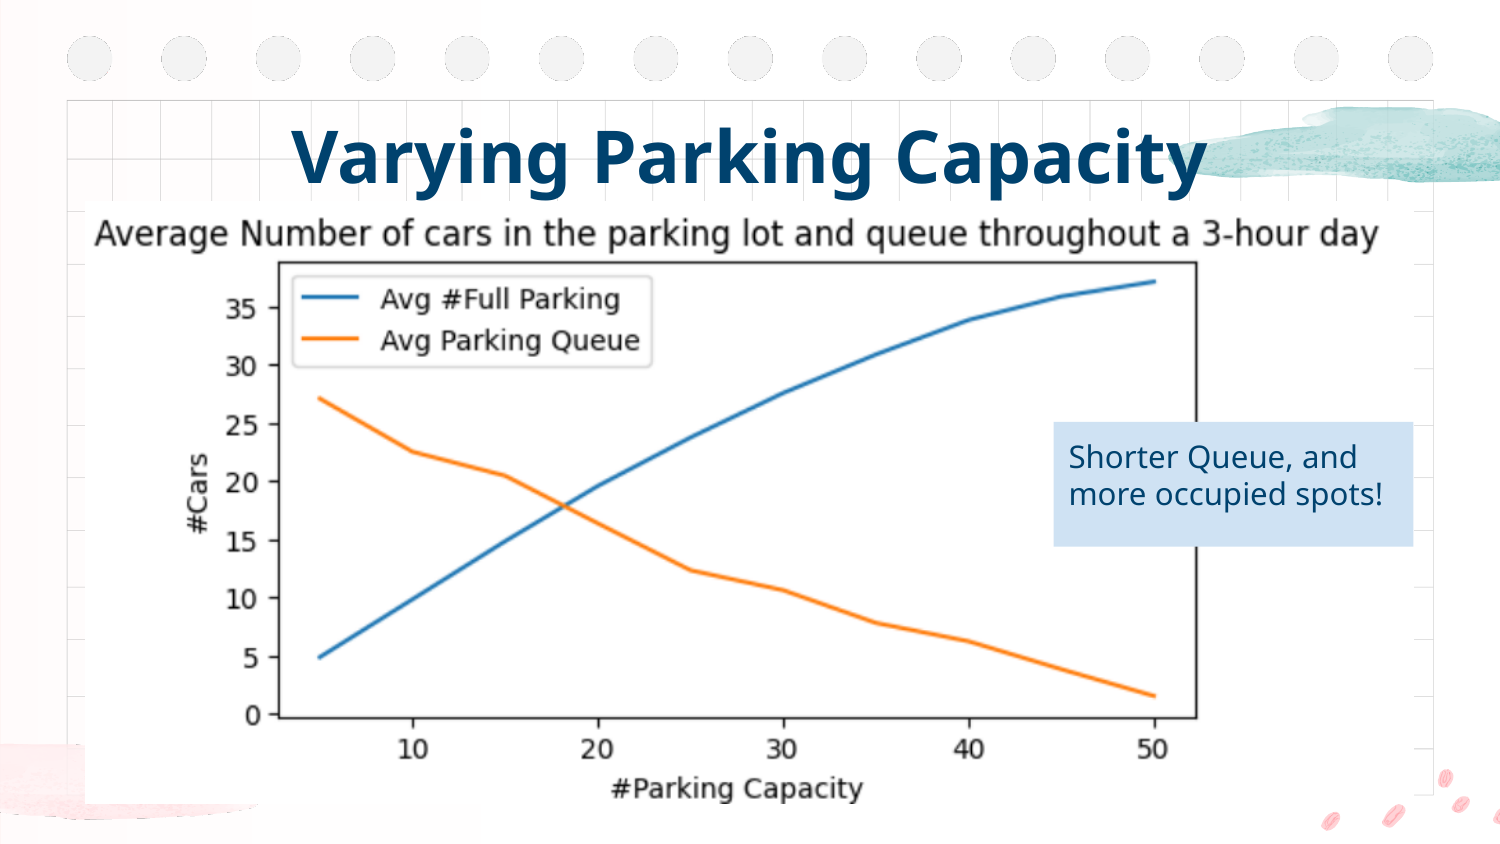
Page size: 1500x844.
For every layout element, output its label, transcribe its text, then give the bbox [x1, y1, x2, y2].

picture [0, 0, 1500, 844]
title Varying Parking Capacity [117, 107, 1383, 200]
